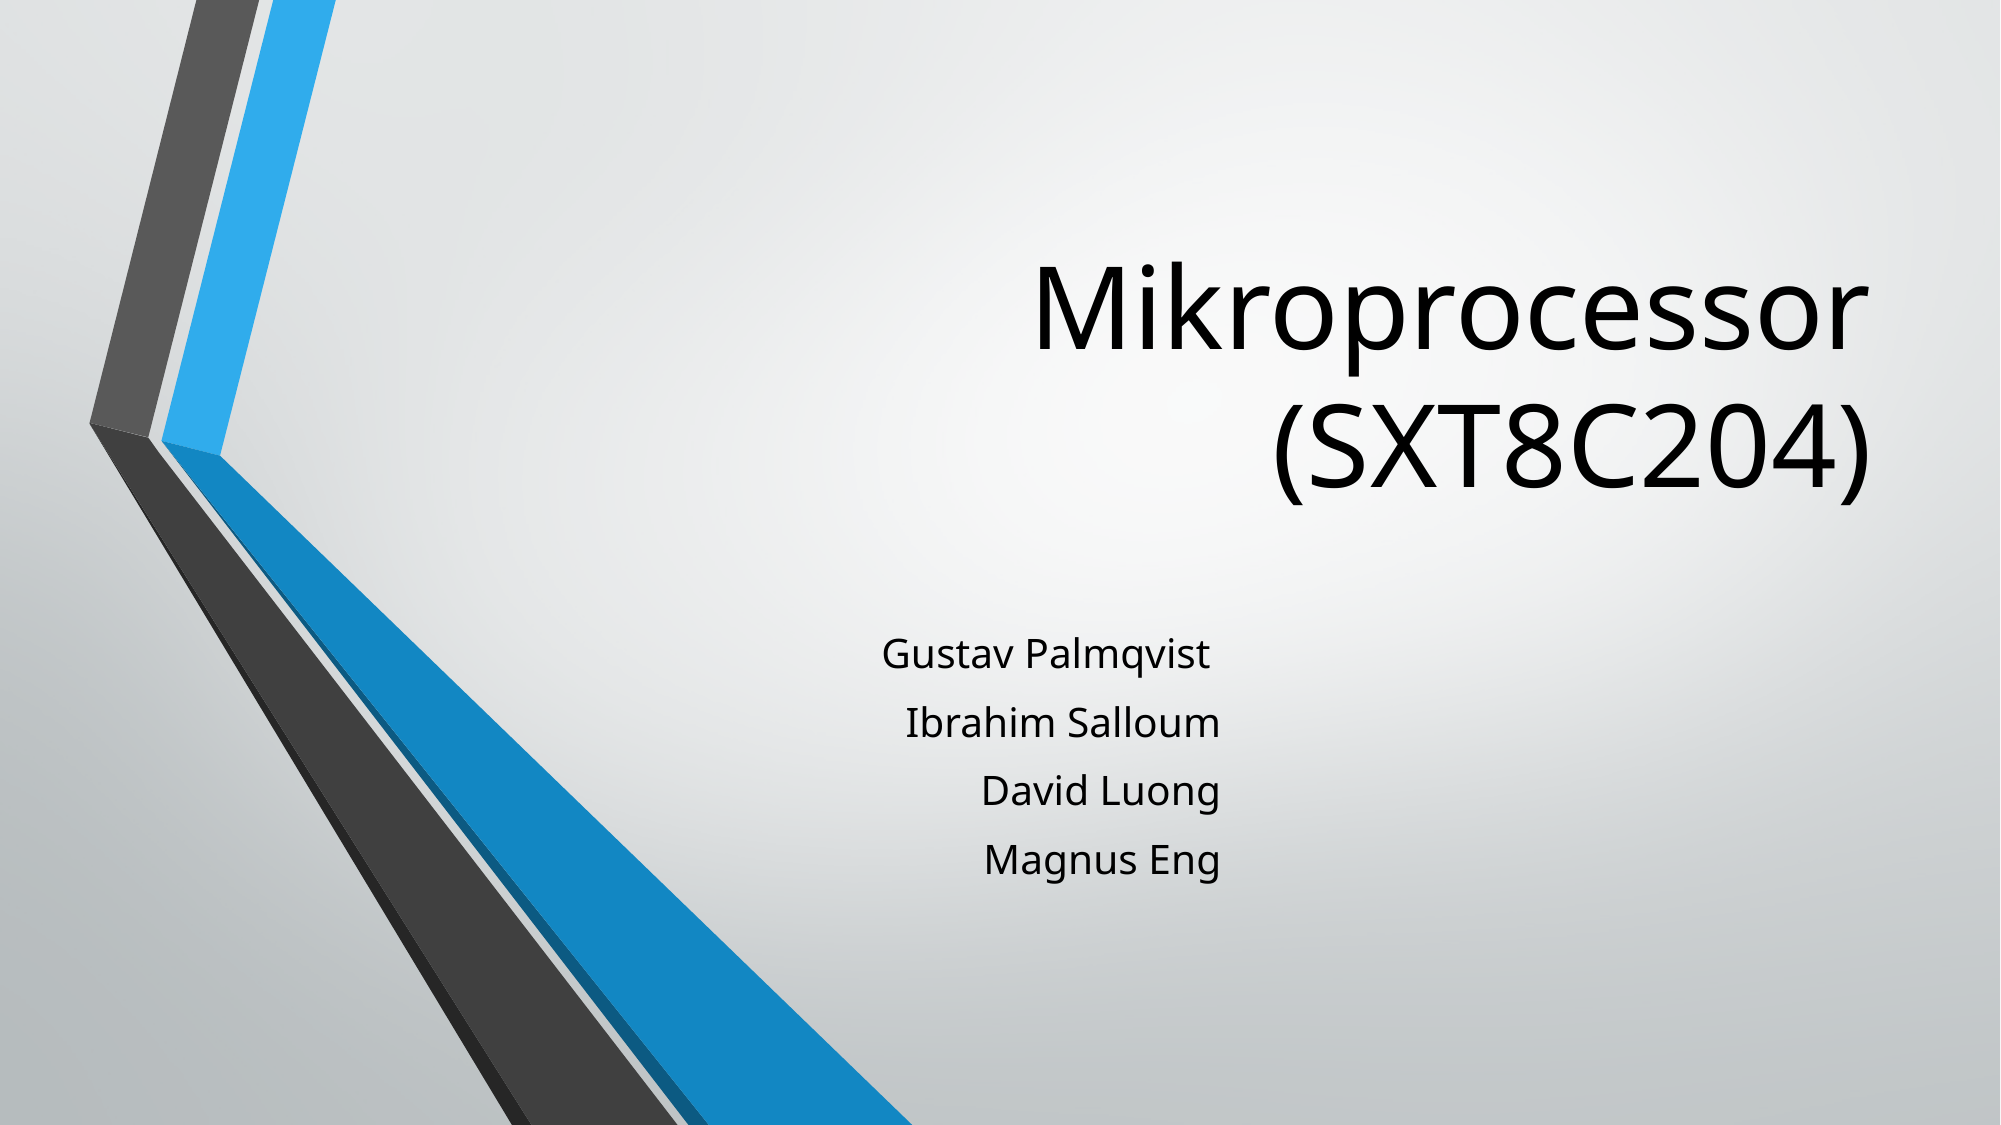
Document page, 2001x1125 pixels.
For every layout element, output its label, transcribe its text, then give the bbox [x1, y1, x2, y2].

title Mikroprocessor (SXT8C204) [480, 226, 1887, 656]
subtitle Gustav Palmqvist Ibrahim Salloum David Luong Magnus Eng [763, 620, 1237, 893]
